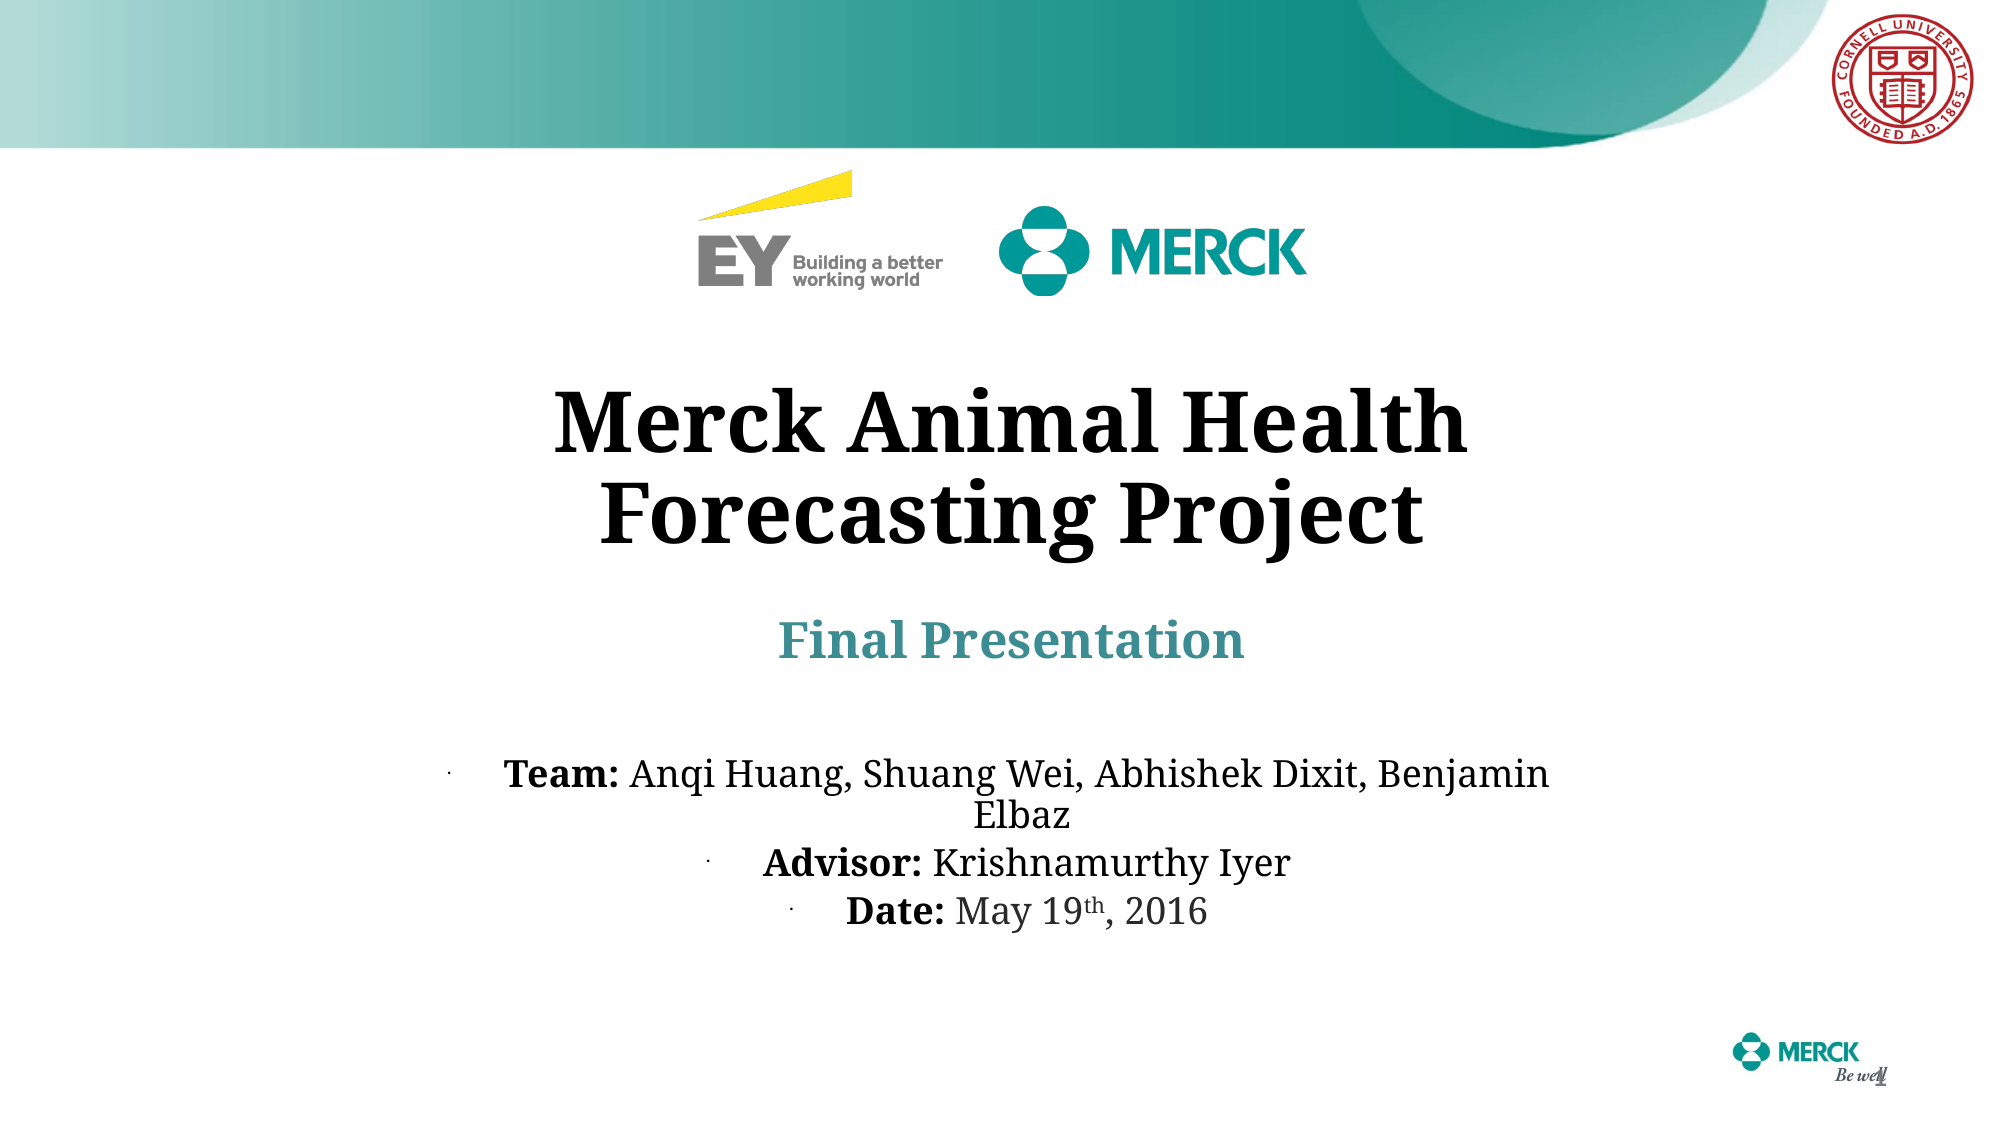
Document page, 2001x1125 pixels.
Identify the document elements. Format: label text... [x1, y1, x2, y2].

picture [686, 158, 950, 307]
picture [998, 206, 1307, 296]
text_box Team: Anqi Huang, Shuang Wei, Abhishek Dixit, Benjamin Elbaz Advisor: Krishnamurthy Iyer Date: May 19th, 2016 [402, 749, 1596, 1015]
picture [1725, 1025, 1898, 1092]
picture [0, 0, 1994, 150]
text_box Merck Animal Health Forecasting Project Final Presentation [412, 381, 1613, 676]
